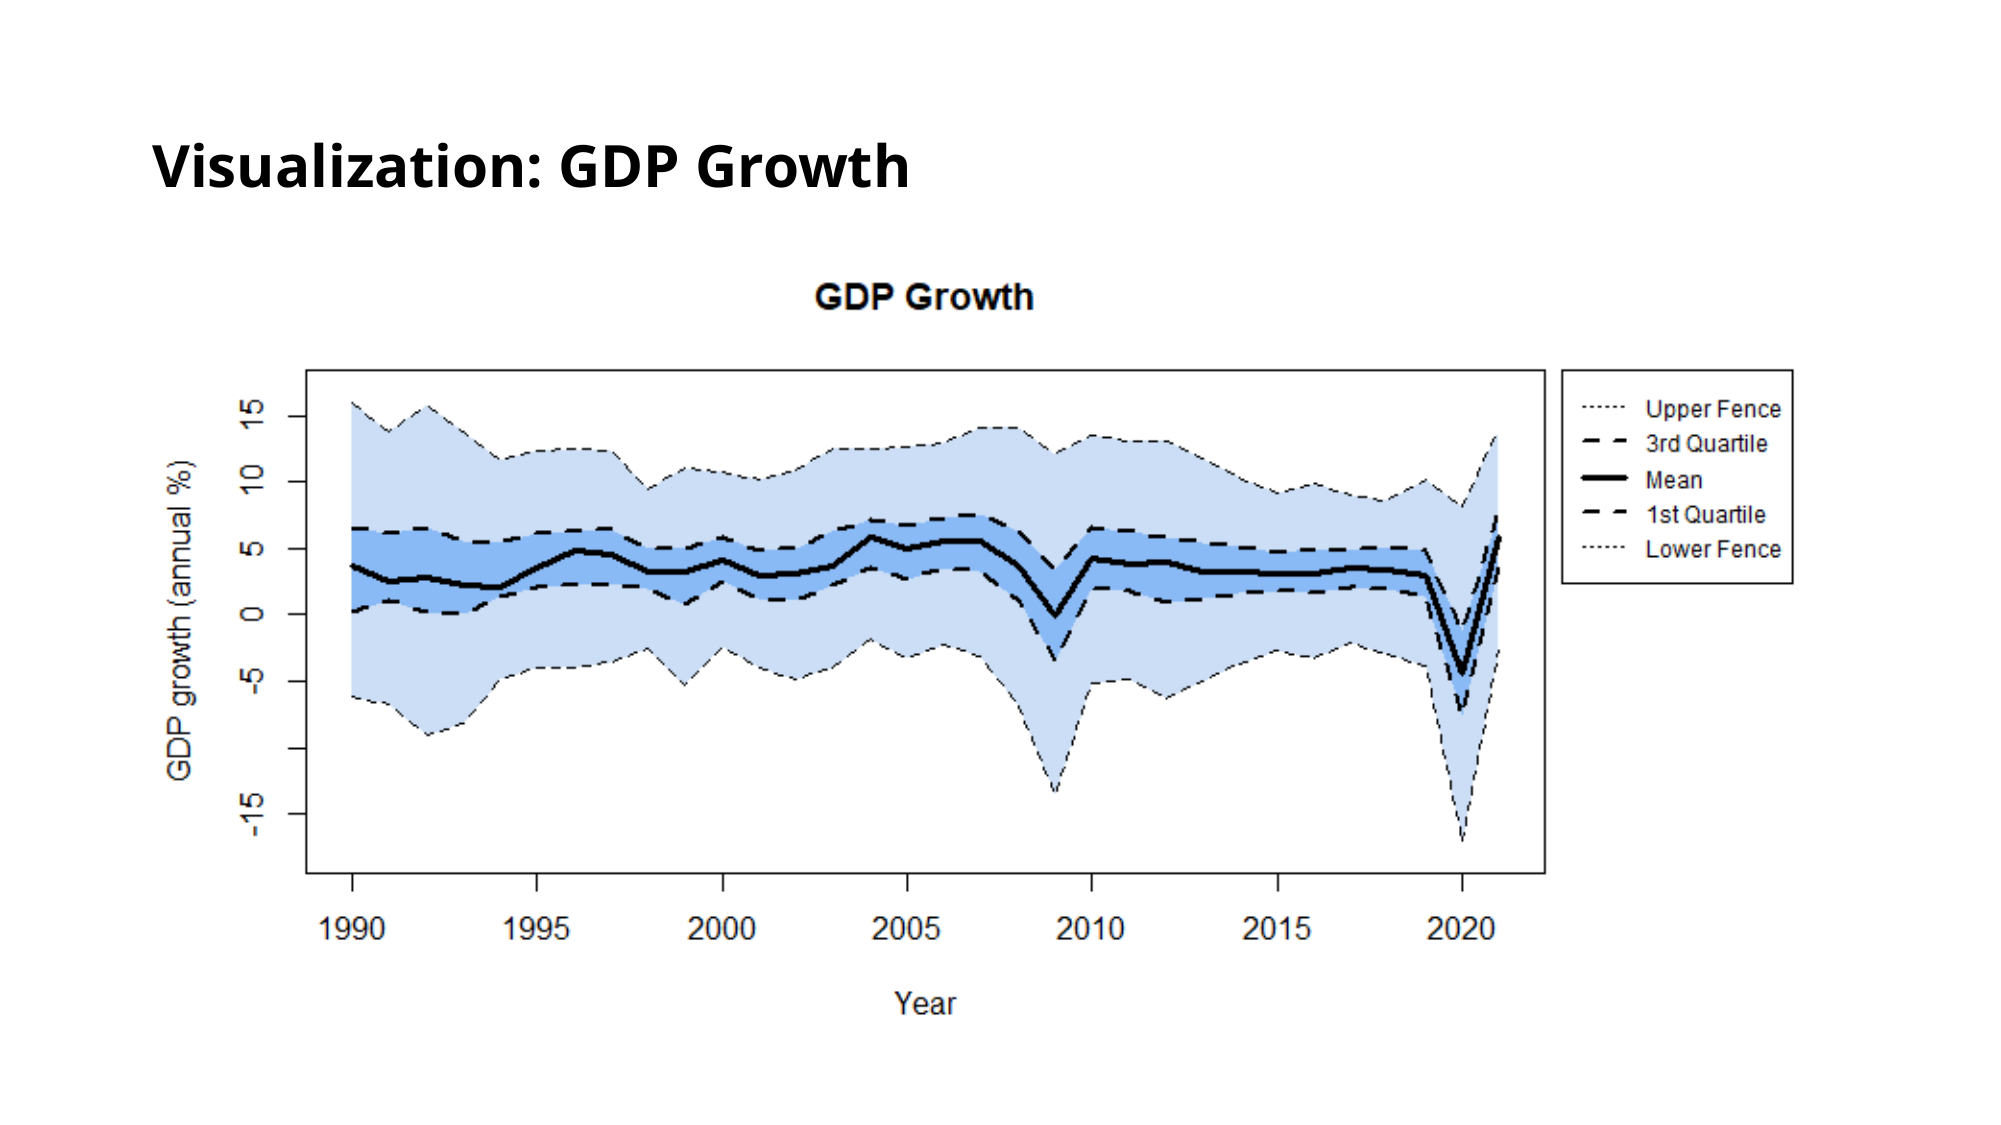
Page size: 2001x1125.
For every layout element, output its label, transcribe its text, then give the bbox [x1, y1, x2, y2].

picture [156, 220, 1844, 1061]
title Visualization: GDP Growth [137, 59, 1863, 278]
